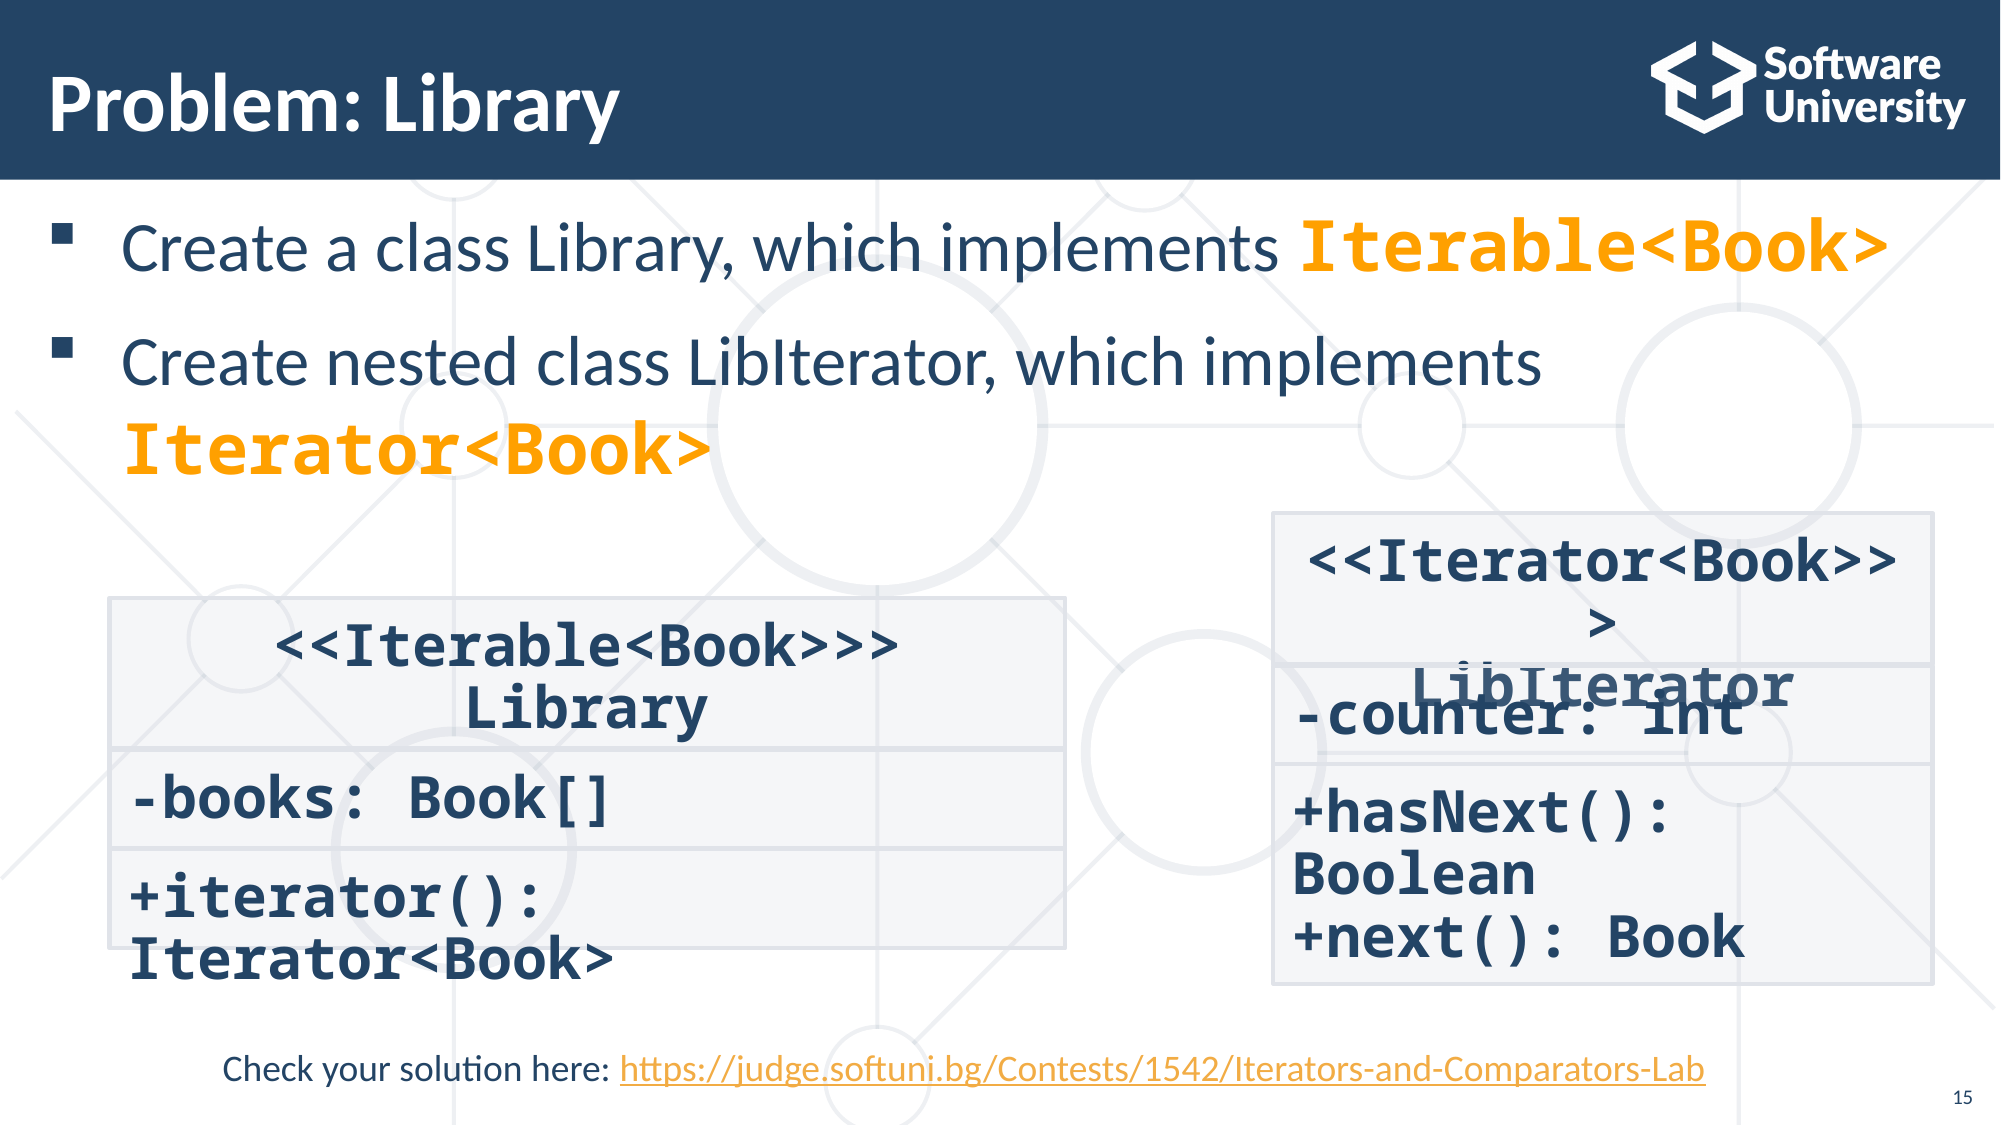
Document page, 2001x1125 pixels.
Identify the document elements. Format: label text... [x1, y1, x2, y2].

picture [1651, 41, 1966, 134]
text_box Create a class Library, which implements Iterable<Book> Create nested class LibIterator, which implements Iterator<Book> [31, 188, 1968, 1103]
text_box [109, 597, 1066, 949]
slide_number 15 [1927, 1067, 1989, 1117]
text_box Check your solution here: https://judge.softuni.bg/Contests/1542/Iterators-and-Comparators-Lab [95, 1036, 1833, 1097]
title Problem: Library [31, 6, 1603, 189]
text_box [1273, 512, 1933, 984]
